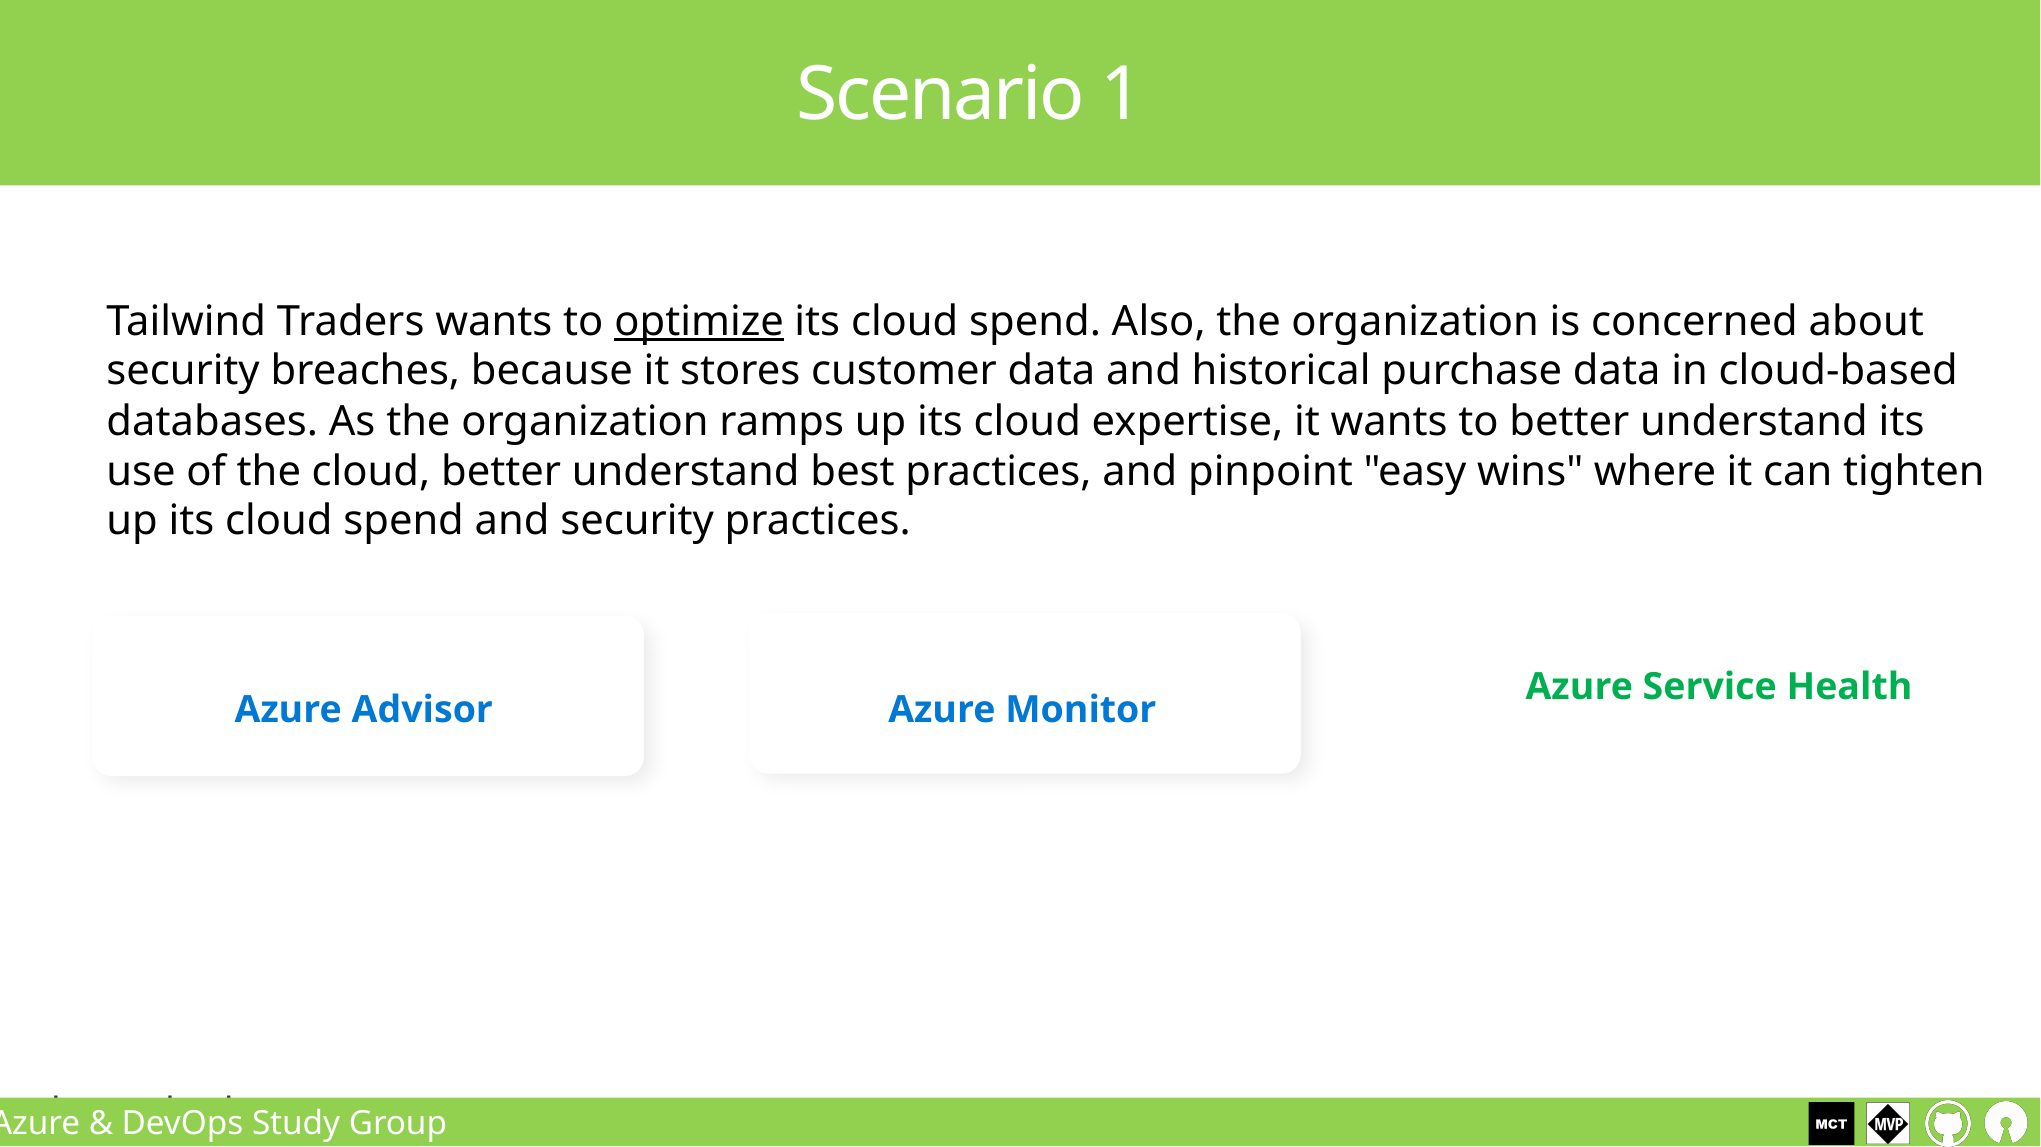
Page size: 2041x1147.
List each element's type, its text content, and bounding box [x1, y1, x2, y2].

text_box Scenario 1 [368, 44, 1572, 135]
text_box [749, 612, 1301, 774]
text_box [92, 615, 644, 777]
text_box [1419, 618, 1972, 780]
picture [1925, 1100, 1971, 1147]
text_box Tailwind Traders wants to optimize its cloud spend. Also, the organization is concerned about security breaches, because it stores customer data and historical purchase data in cloud-based databases. As the organization ramps up its cloud expertise, it wants to better understand its use of the cloud, better understand best practices, and pinpoint "easy wins" where it can tighten up its cloud spend and security practices. [61, 234, 1995, 602]
picture [1982, 1098, 2030, 1146]
picture [1866, 1102, 1910, 1144]
